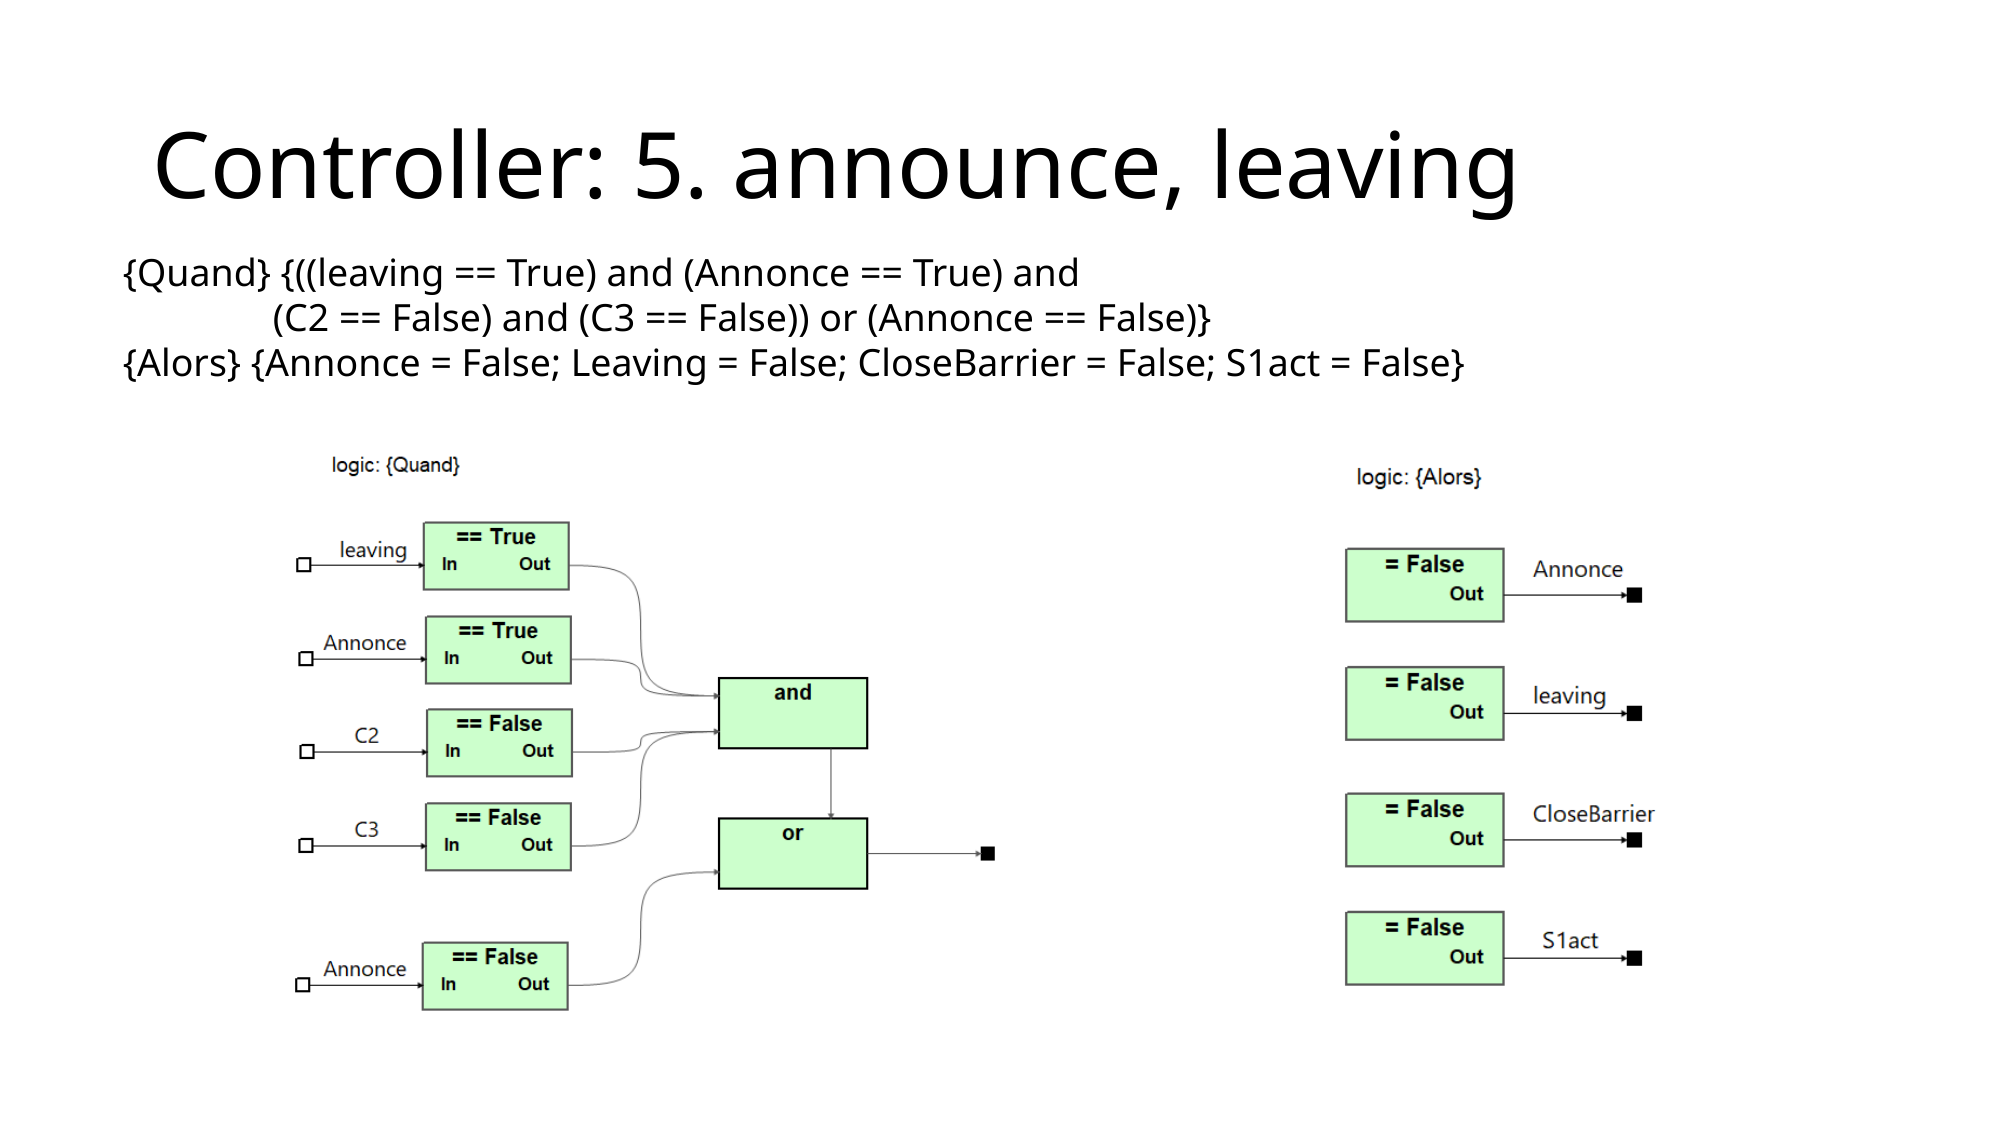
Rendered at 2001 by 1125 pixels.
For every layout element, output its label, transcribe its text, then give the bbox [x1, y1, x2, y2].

title Controller: 5. announce, leaving [137, 59, 1863, 241]
picture [293, 447, 997, 1029]
picture [1324, 447, 1675, 1029]
text_box {Quand} {((leaving == True) and (Annonce == True) and (C2 == False) and (C3 == False)) or (Annonce == False)} {Alors} {Annonce = False; Leaving = False; CloseBarrier = False; S1act = False} [108, 241, 1955, 391]
